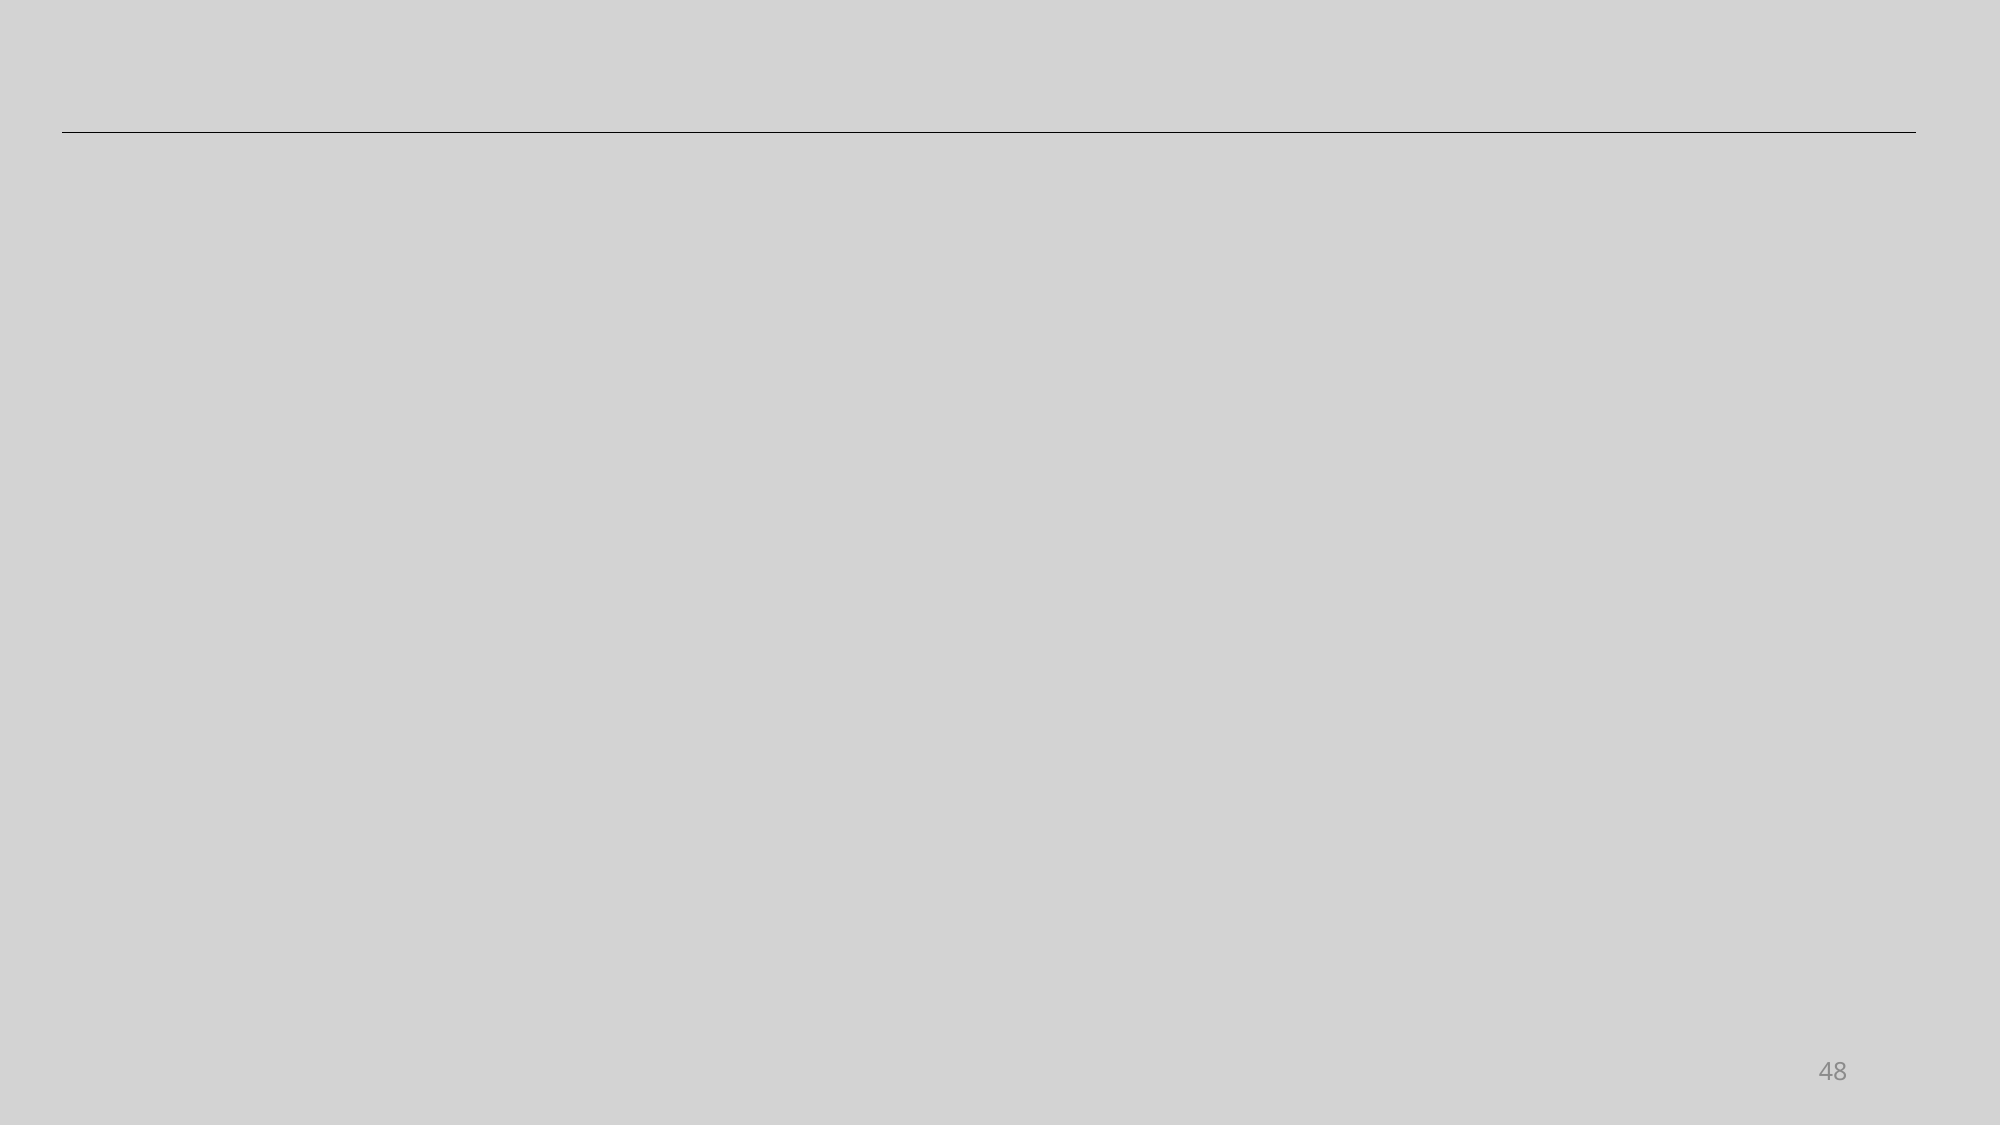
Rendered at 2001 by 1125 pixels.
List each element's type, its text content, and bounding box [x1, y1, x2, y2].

slide_number 48 [1412, 1042, 1863, 1103]
